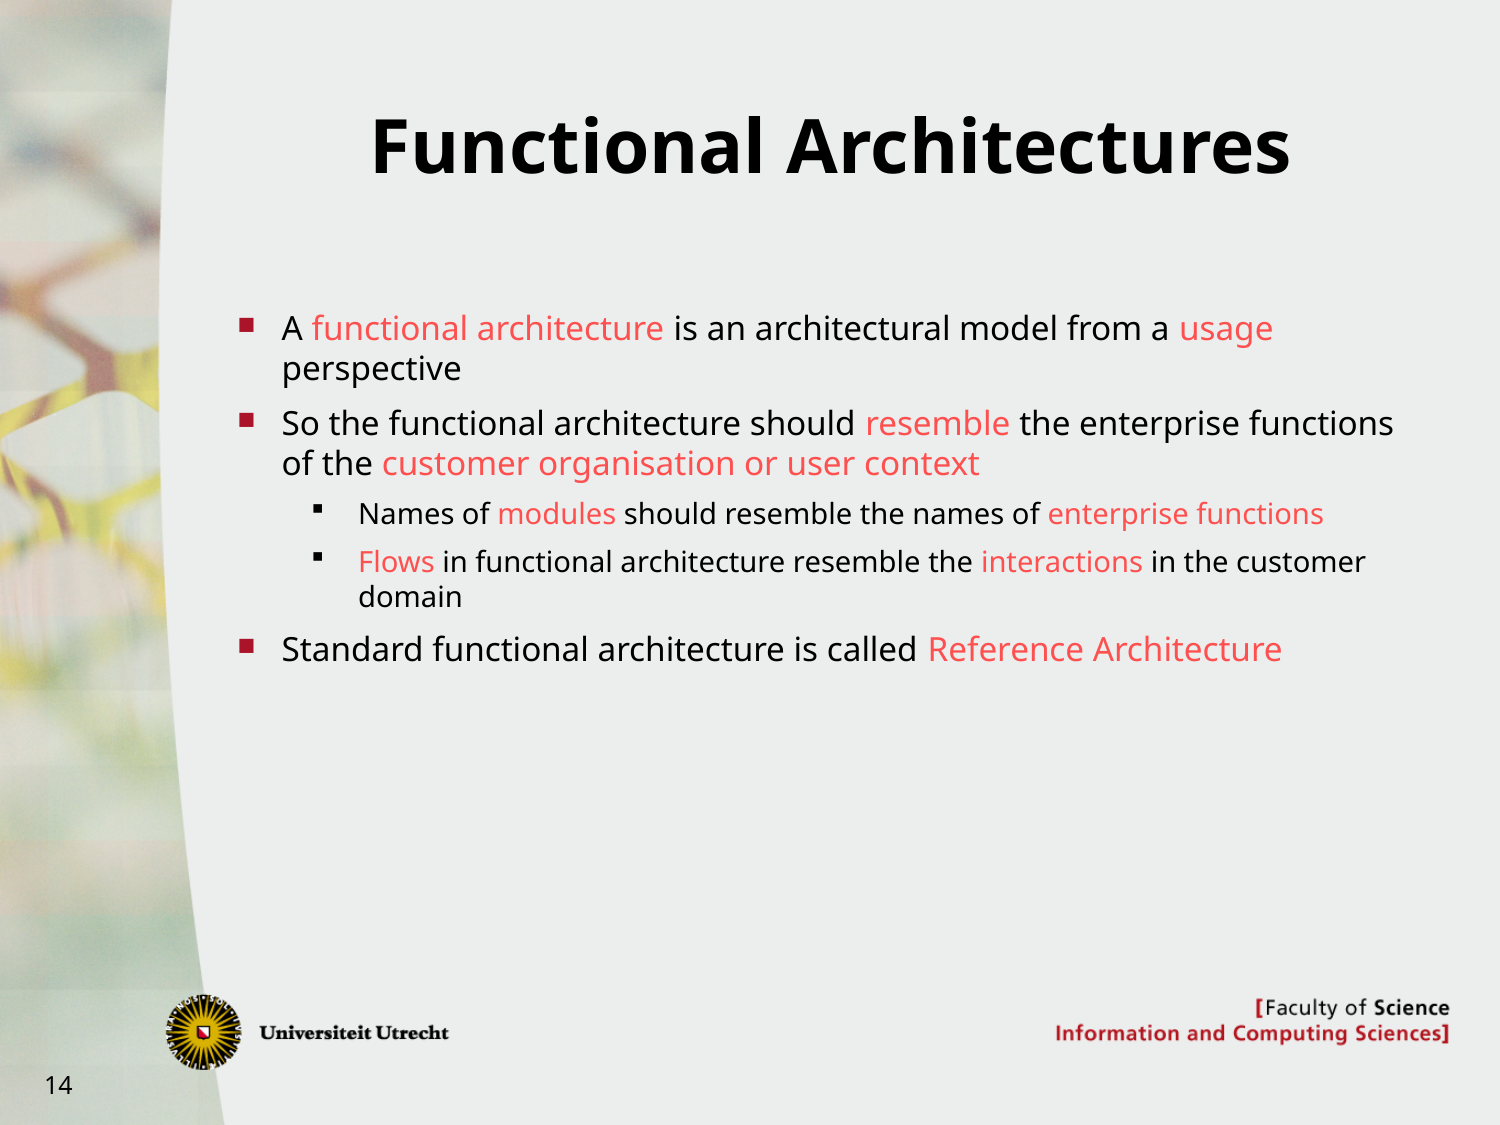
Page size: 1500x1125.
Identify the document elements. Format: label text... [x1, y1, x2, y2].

picture [0, 0, 1500, 1125]
list A functional architecture is an architectural model from a usage perspective So the functional architecture should resemble the enterprise functions of the customer organisation or user context Names of modules should resemble the names of enterprise functions Flows in functional architecture resemble the interactions in the customer domain Standard functional architecture is called Reference Architecture [224, 299, 1438, 951]
title Functional Architectures [224, 49, 1438, 238]
